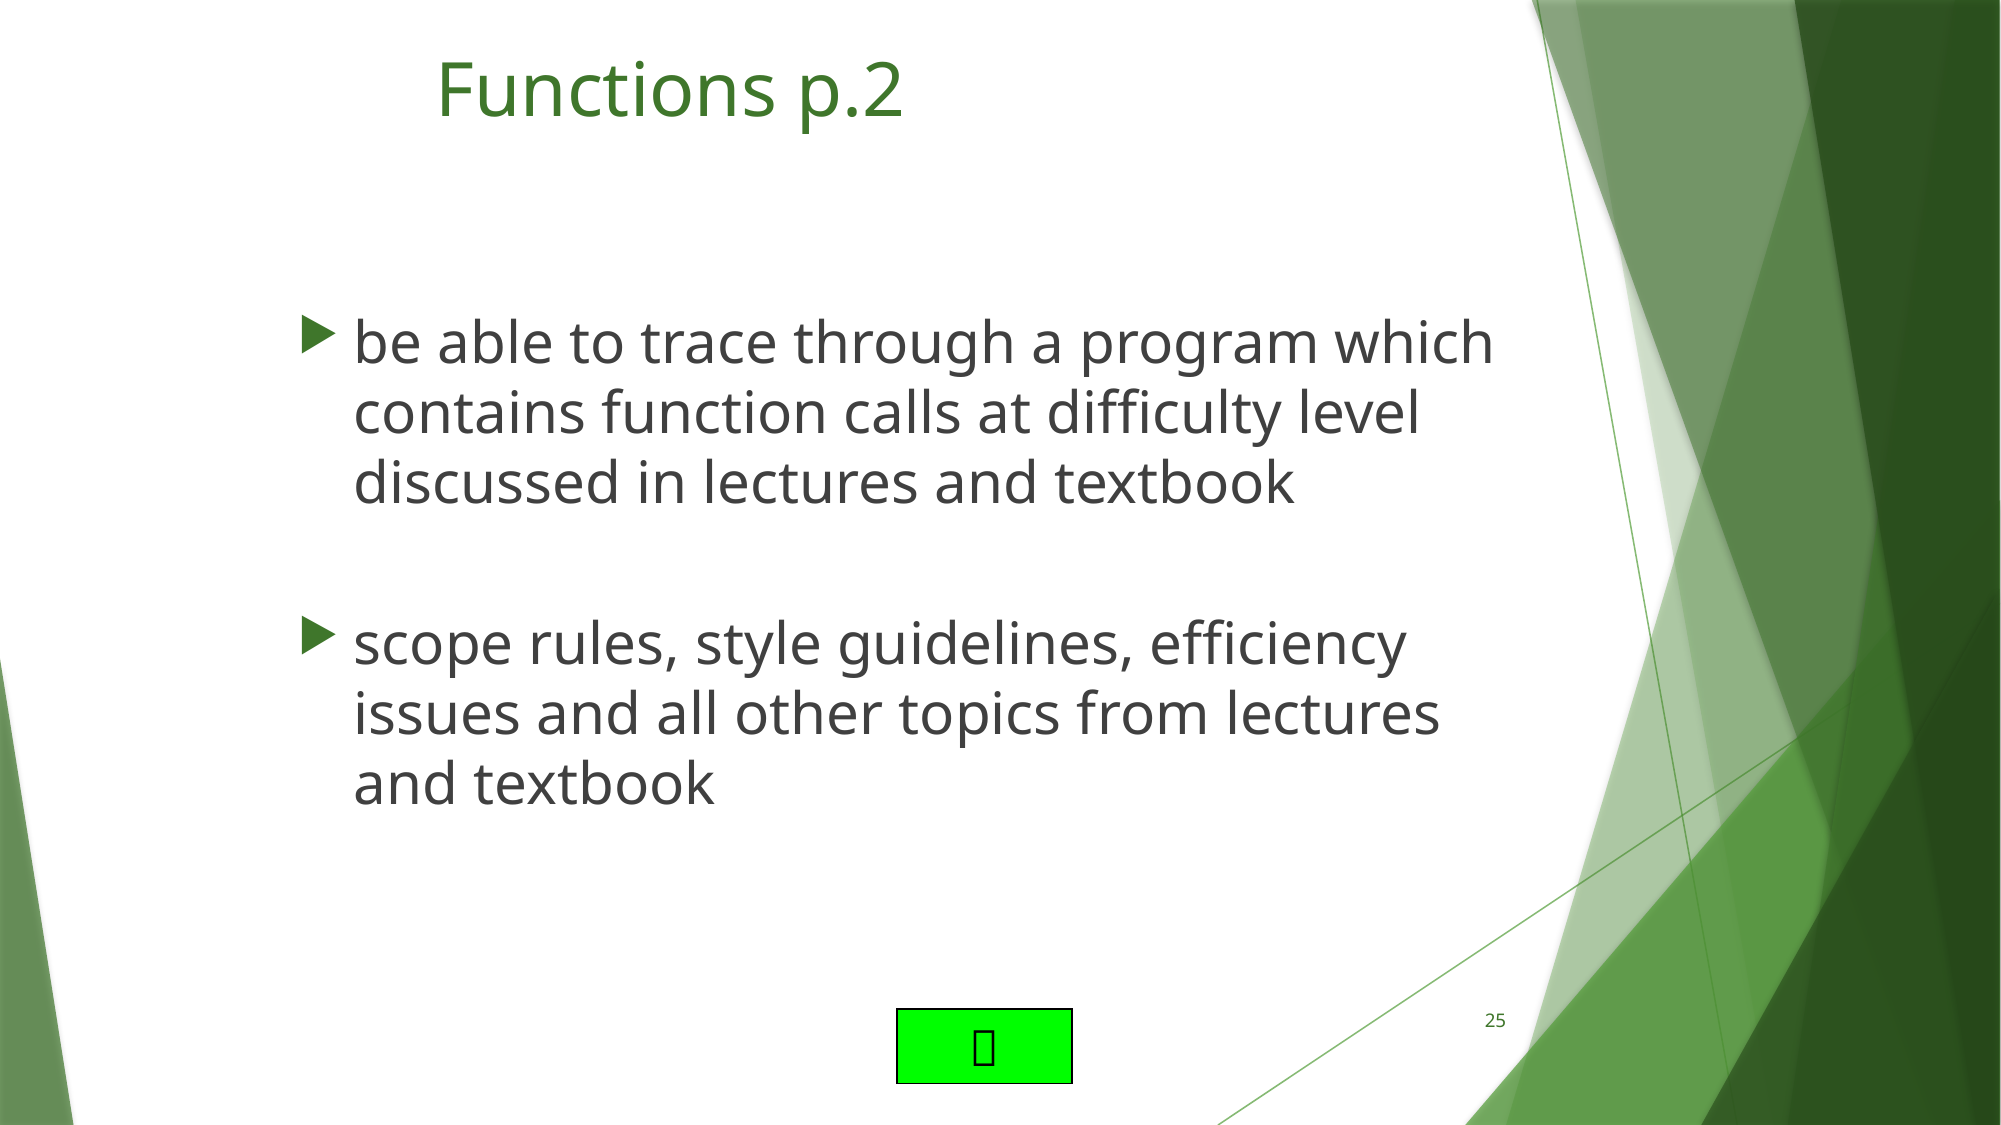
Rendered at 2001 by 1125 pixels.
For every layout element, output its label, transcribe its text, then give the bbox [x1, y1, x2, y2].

list be able to trace through a program which contains function calls at difficulty level discussed in lectures and textbook scope rules, style guidelines, efficiency issues and all other topics from lectures and textbook [282, 298, 1558, 855]
title Functions p.2 [420, 34, 1696, 162]
text_box  [896, 1008, 1072, 1084]
slide_number 25 [1409, 991, 1522, 1051]
